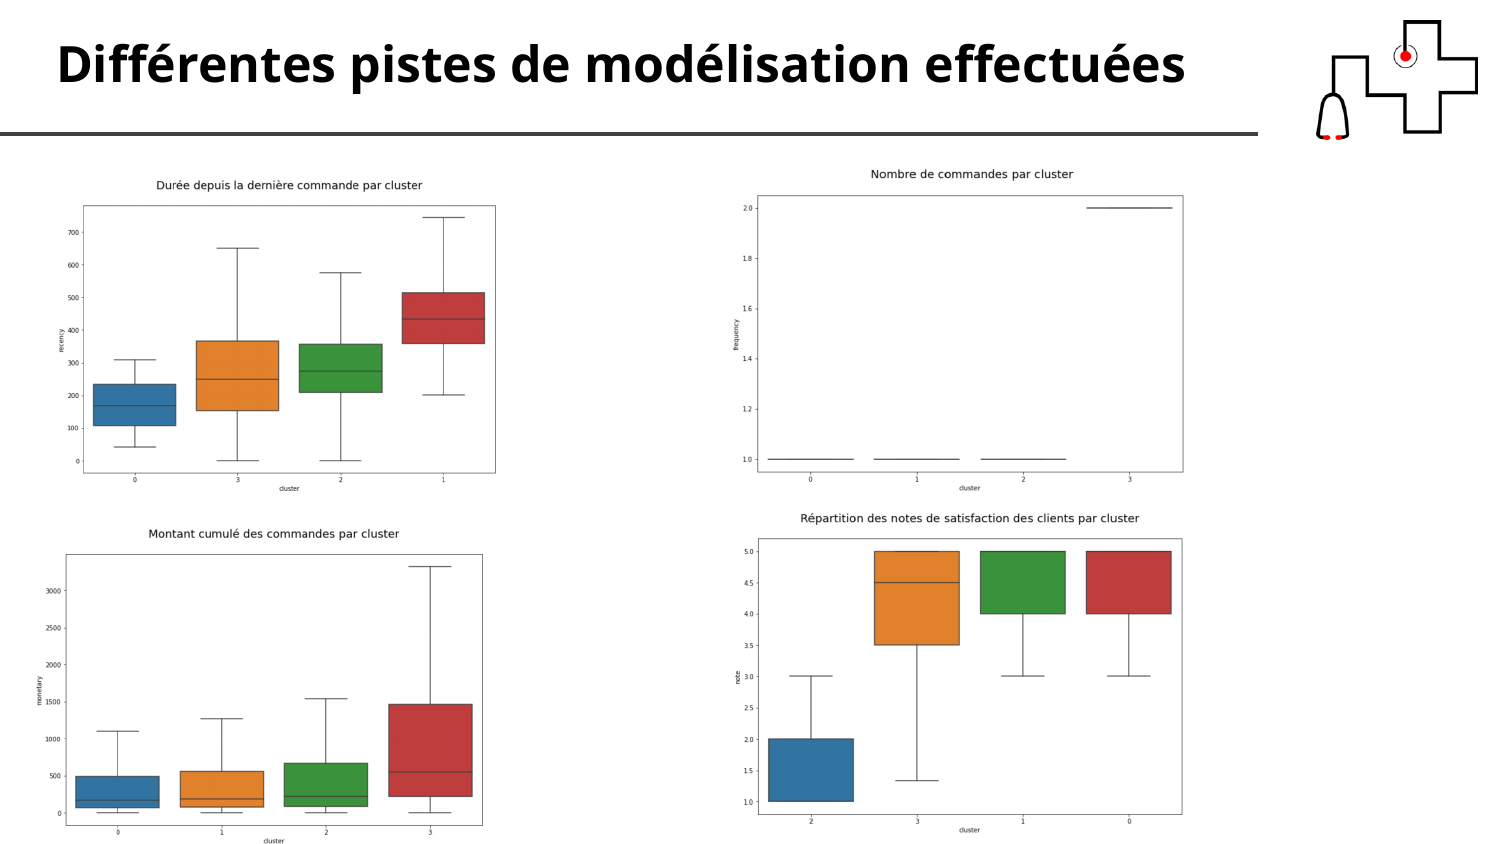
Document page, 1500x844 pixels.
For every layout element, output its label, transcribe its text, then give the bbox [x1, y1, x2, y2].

picture [52, 176, 504, 493]
picture [724, 166, 1198, 503]
picture [24, 528, 492, 844]
picture [726, 508, 1199, 840]
picture [1316, 20, 1478, 140]
list Différentes pistes de modélisation effectuées [41, 5, 1459, 120]
